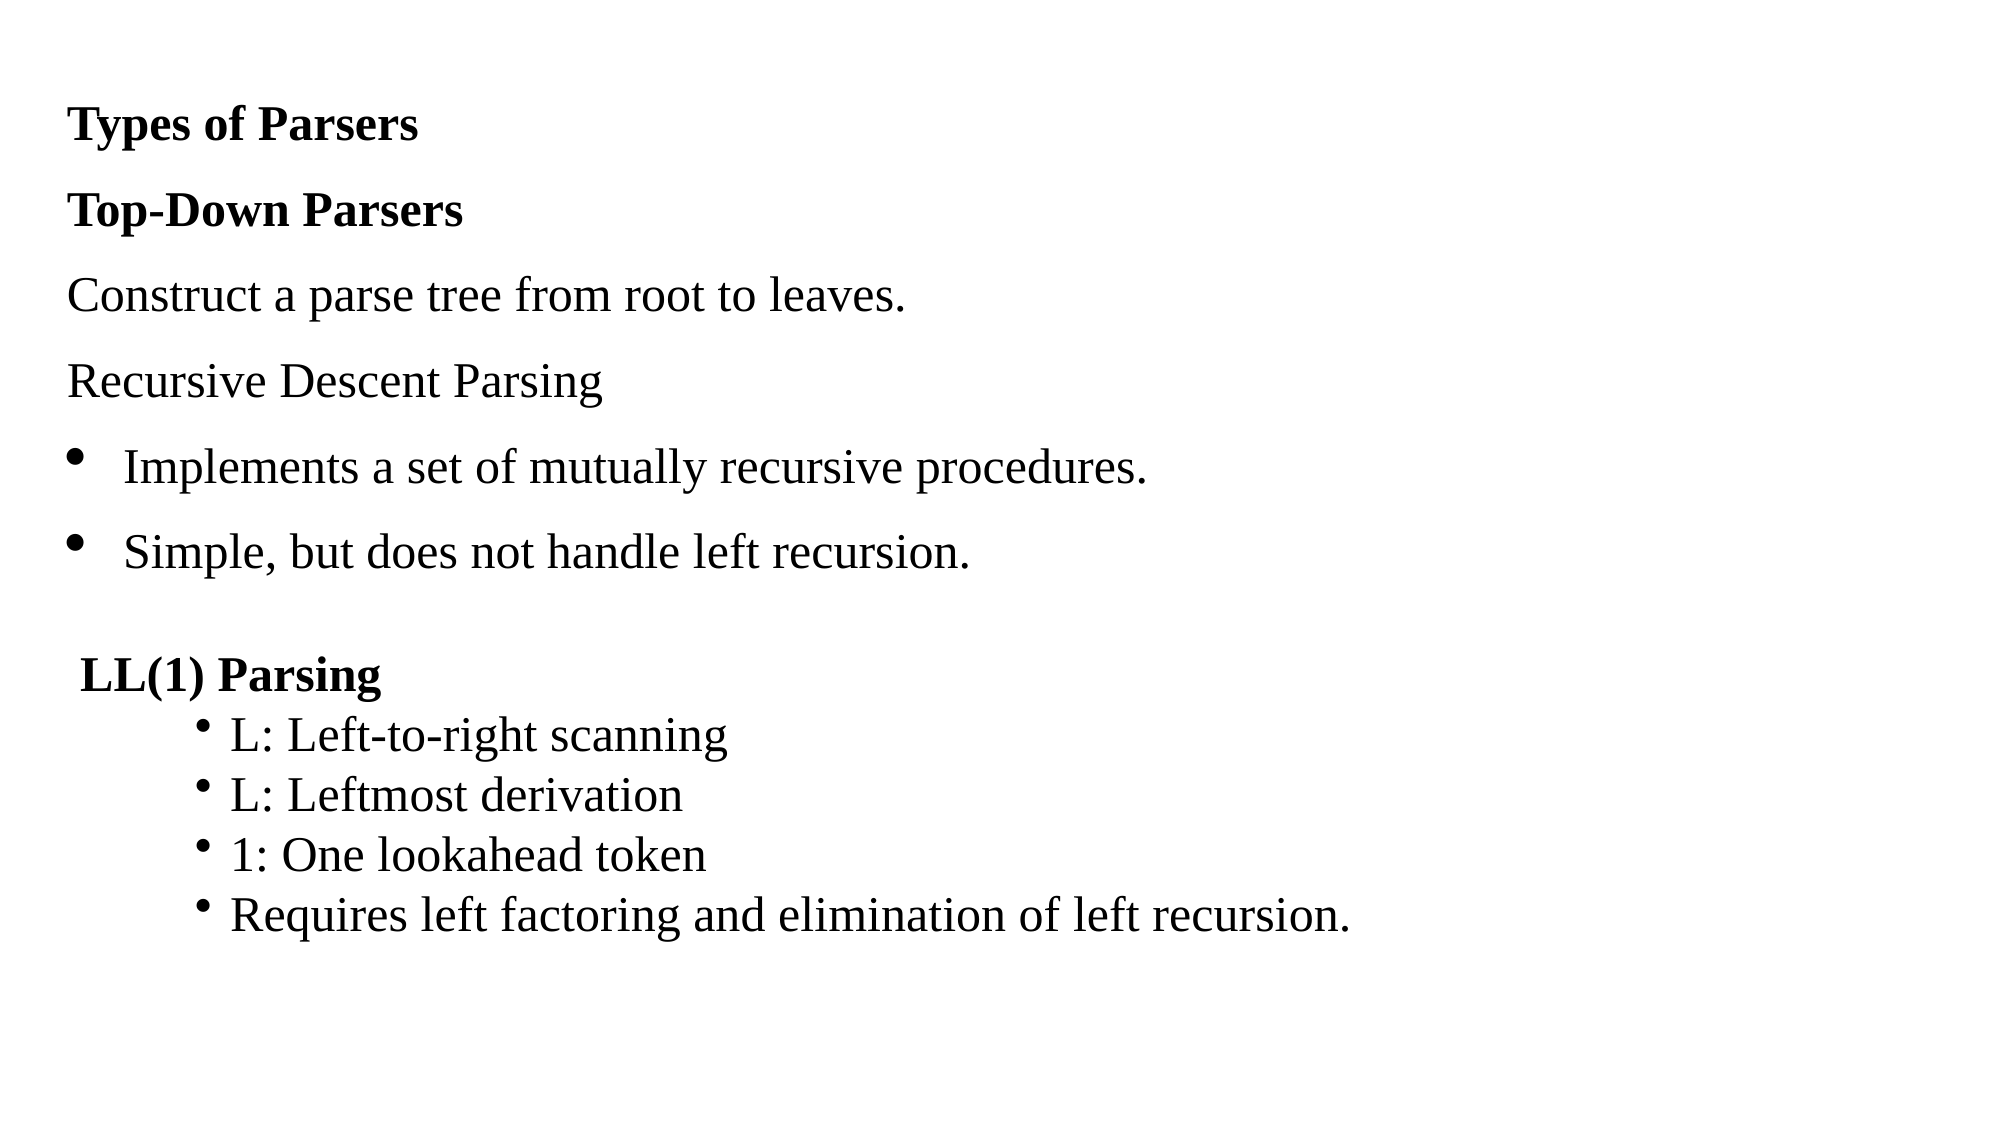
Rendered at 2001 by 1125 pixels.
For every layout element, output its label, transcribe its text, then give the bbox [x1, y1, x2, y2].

text_box LL(1) Parsing L: Left-to-right scanning L: Leftmost derivation 1: One lookahead token Requires left factoring and elimination of left recursion. [80, 641, 1641, 1003]
text_box Types of Parsers Top-Down Parsers Construct a parse tree from root to leaves. Recursive Descent Parsing Implements a set of mutually recursive procedures. Simple, but does not handle left recursion. [52, 74, 1900, 672]
